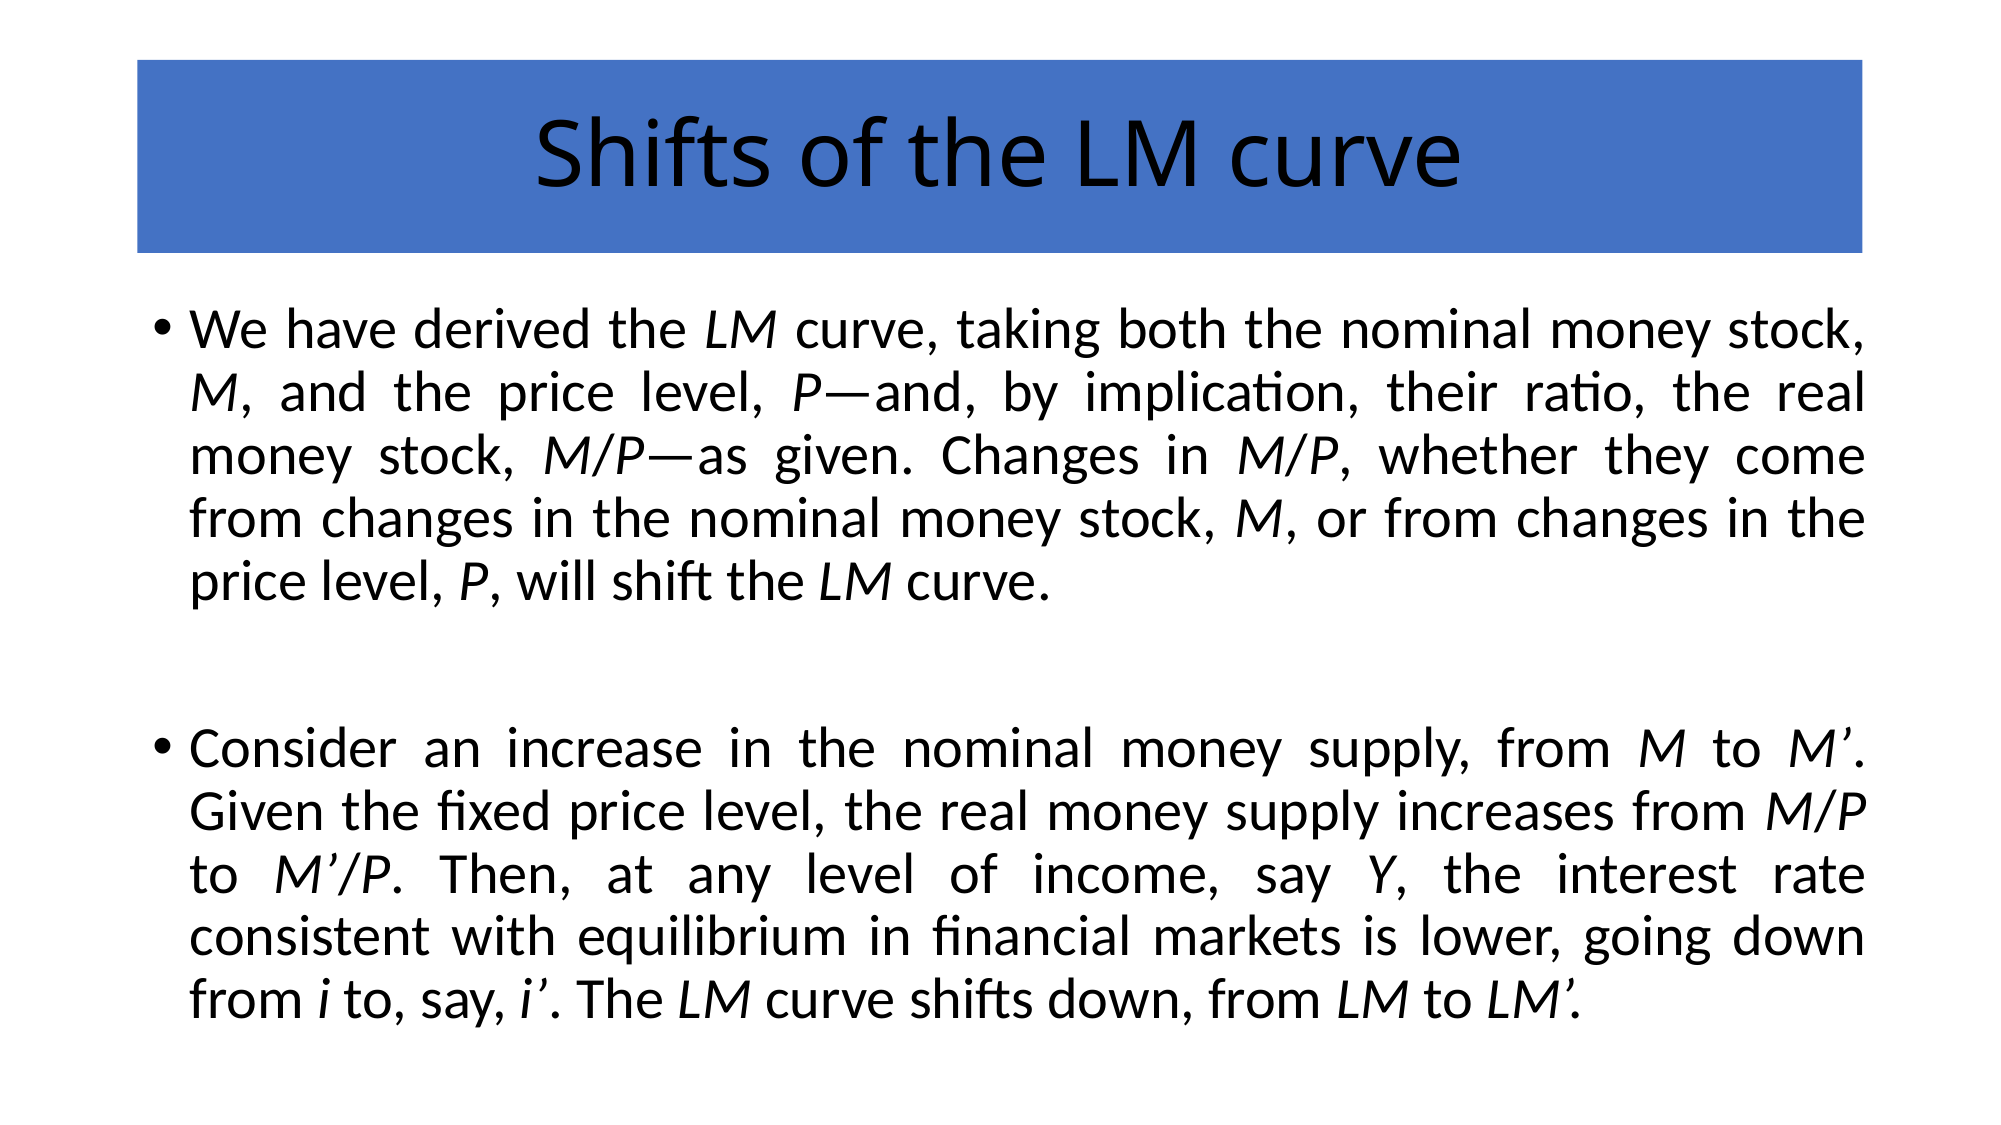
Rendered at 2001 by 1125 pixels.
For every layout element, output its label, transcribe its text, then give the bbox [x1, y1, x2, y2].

title Shifts of the LM curve [137, 59, 1863, 253]
list We have derived the LM curve, taking both the nominal money stock, M, and the price level, P—and, by implication, their ratio, the real money stock, M/P—as given. Changes in M/P, whether they come from changes in the nominal money stock, M, or from changes in the price level, P, will shift the LM curve. Consider an increase in the nominal money supply, from M to M’. Given the fixed price level, the real money supply increases from M/P to M’/P. Then, at any level of income, say Y, the interest rate consistent with equilibrium in financial markets is lower, going down from i to, say, i’. The LM curve shifts down, from LM to LM’. [137, 290, 1882, 1075]
